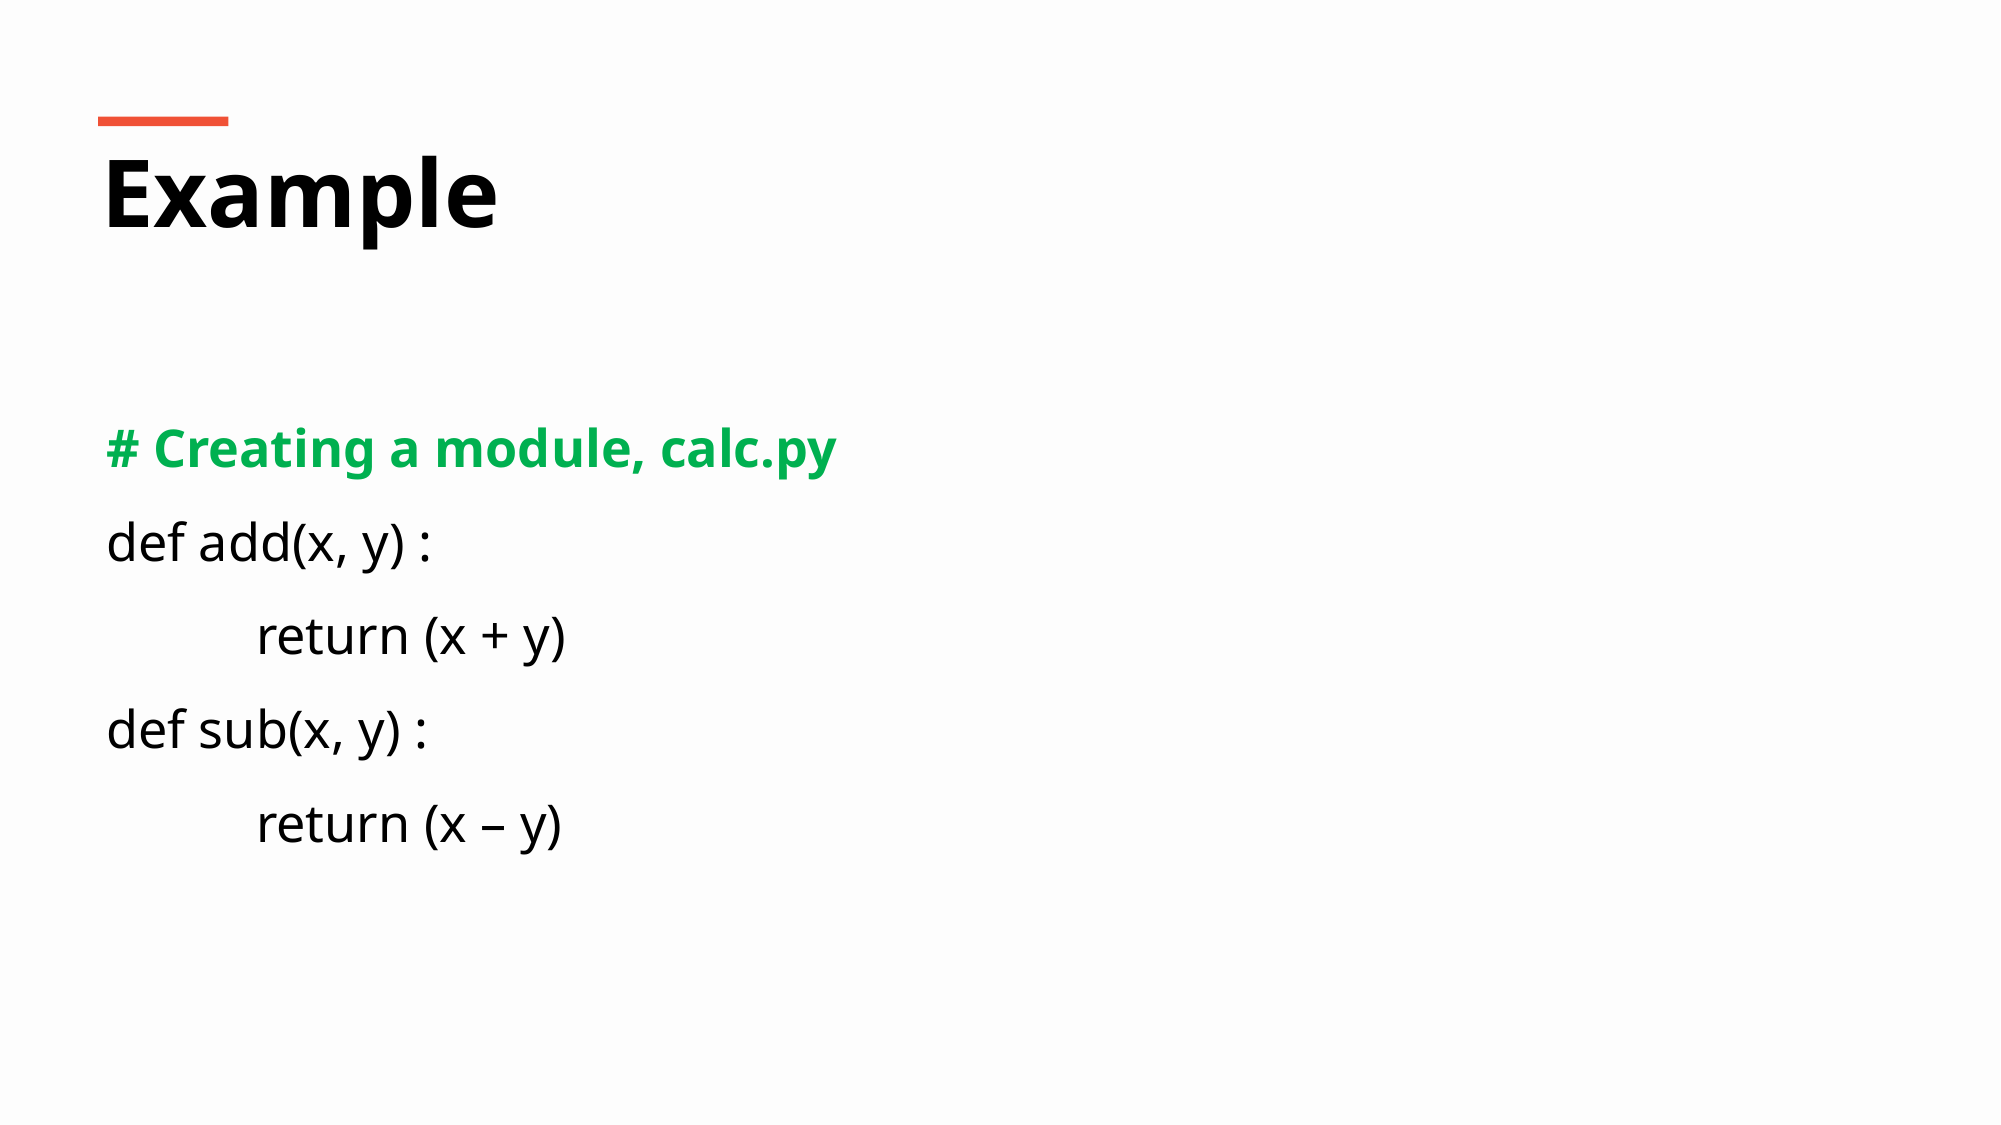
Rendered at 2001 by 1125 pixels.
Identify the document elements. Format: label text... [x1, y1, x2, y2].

text_box Example [86, 126, 1914, 254]
text_box # Creating a module, calc.py def add(x, y) : return (x + y) def sub(x, y) : return (x – y) [91, 376, 1914, 861]
text_box [96, 115, 231, 128]
